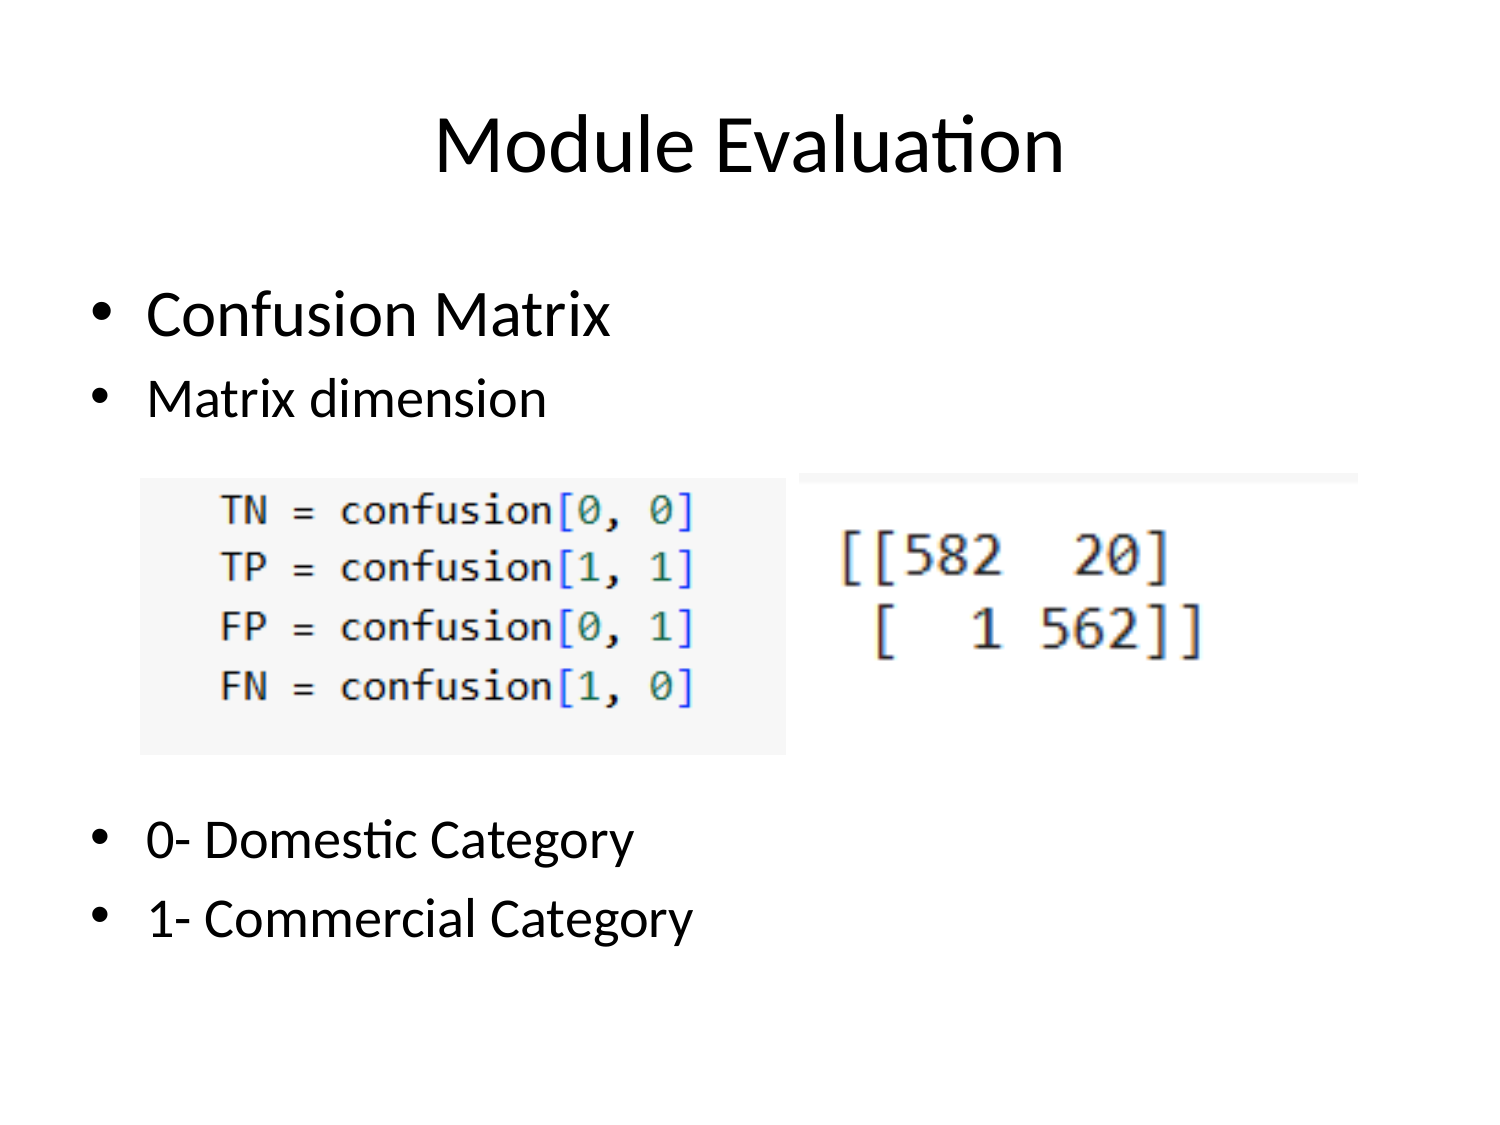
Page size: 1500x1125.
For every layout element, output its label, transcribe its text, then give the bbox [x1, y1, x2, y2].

list Confusion Matrix Matrix dimension 0- Domestic Category 1- Commercial Category [75, 262, 1425, 1005]
picture [799, 473, 1359, 738]
title Module Evaluation [75, 45, 1425, 233]
picture [139, 478, 786, 756]
